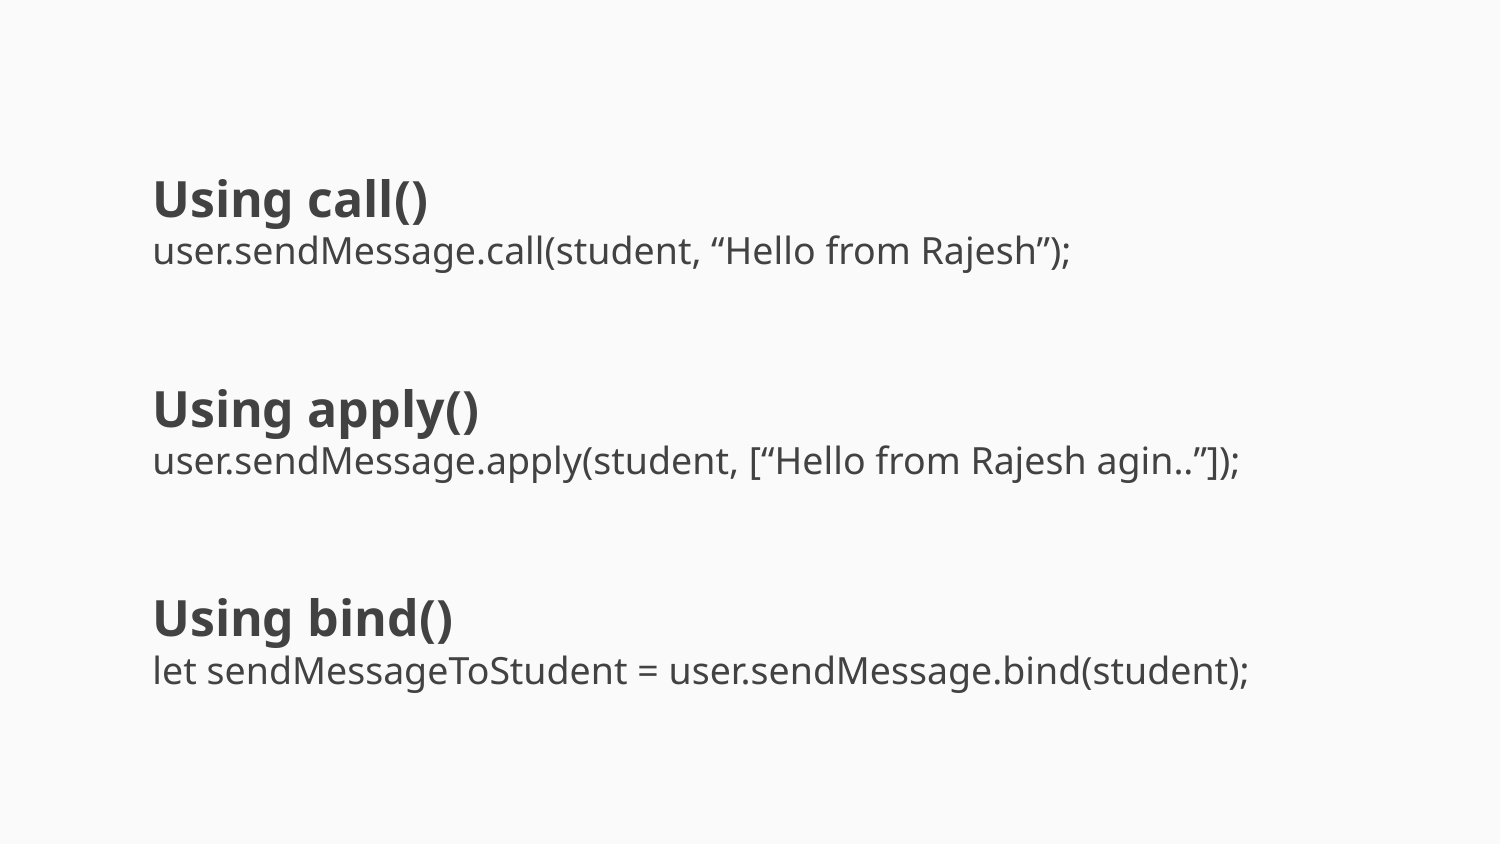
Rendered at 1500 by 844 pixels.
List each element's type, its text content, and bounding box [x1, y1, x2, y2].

text_box Using call() user.sendMessage.call(student, “Hello from Rajesh”); Using apply() user.sendMessage.apply(student, [“Hello from Rajesh agin..”]); Using bind() let sendMessageToStudent = user.sendMessage.bind(student); [137, 40, 1432, 805]
